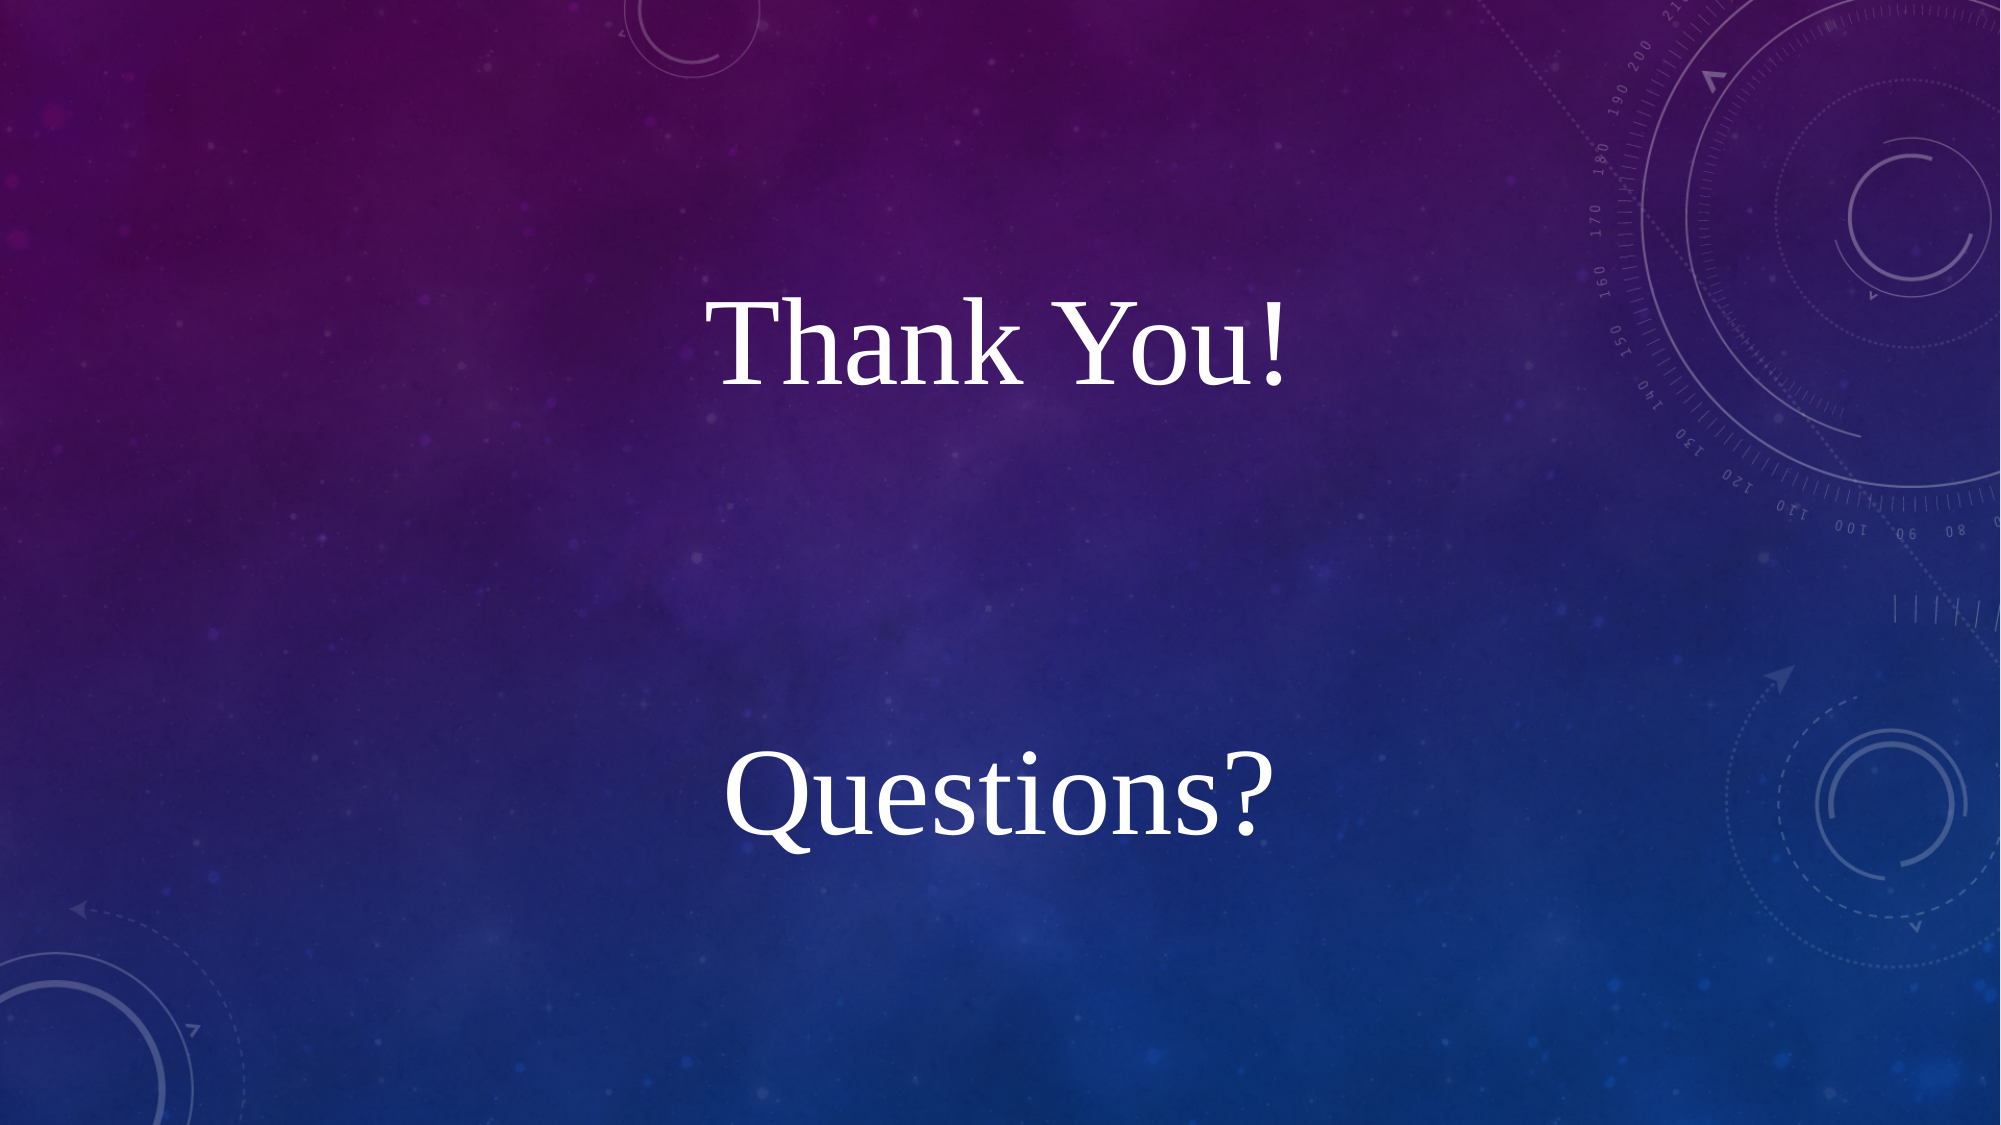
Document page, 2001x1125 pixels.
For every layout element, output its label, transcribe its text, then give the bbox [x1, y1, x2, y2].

picture [0, 0, 2001, 1125]
text_box Thank You! Questions? [689, 251, 1310, 867]
